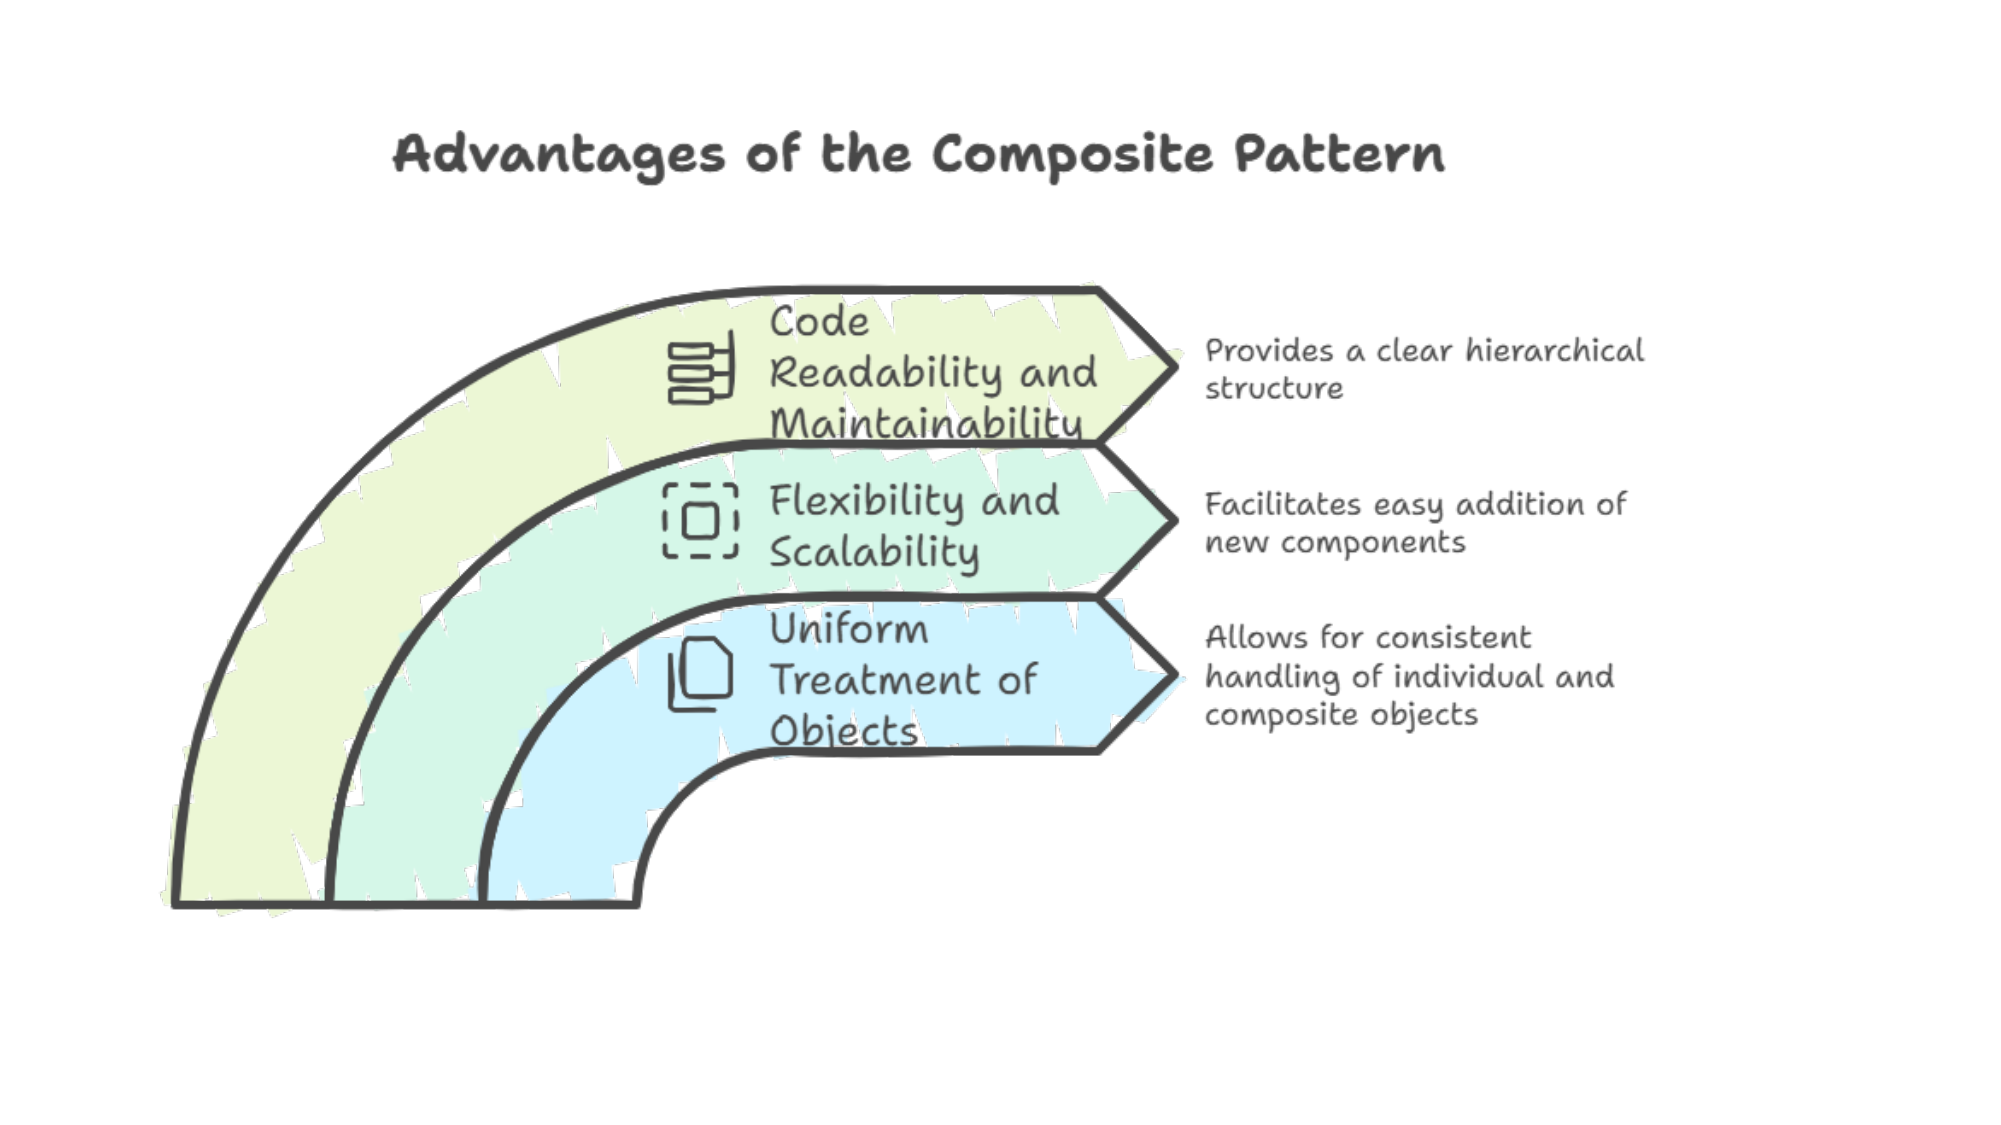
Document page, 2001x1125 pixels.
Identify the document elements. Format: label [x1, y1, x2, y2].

list [137, 127, 1863, 1014]
picture [120, 29, 1743, 1013]
